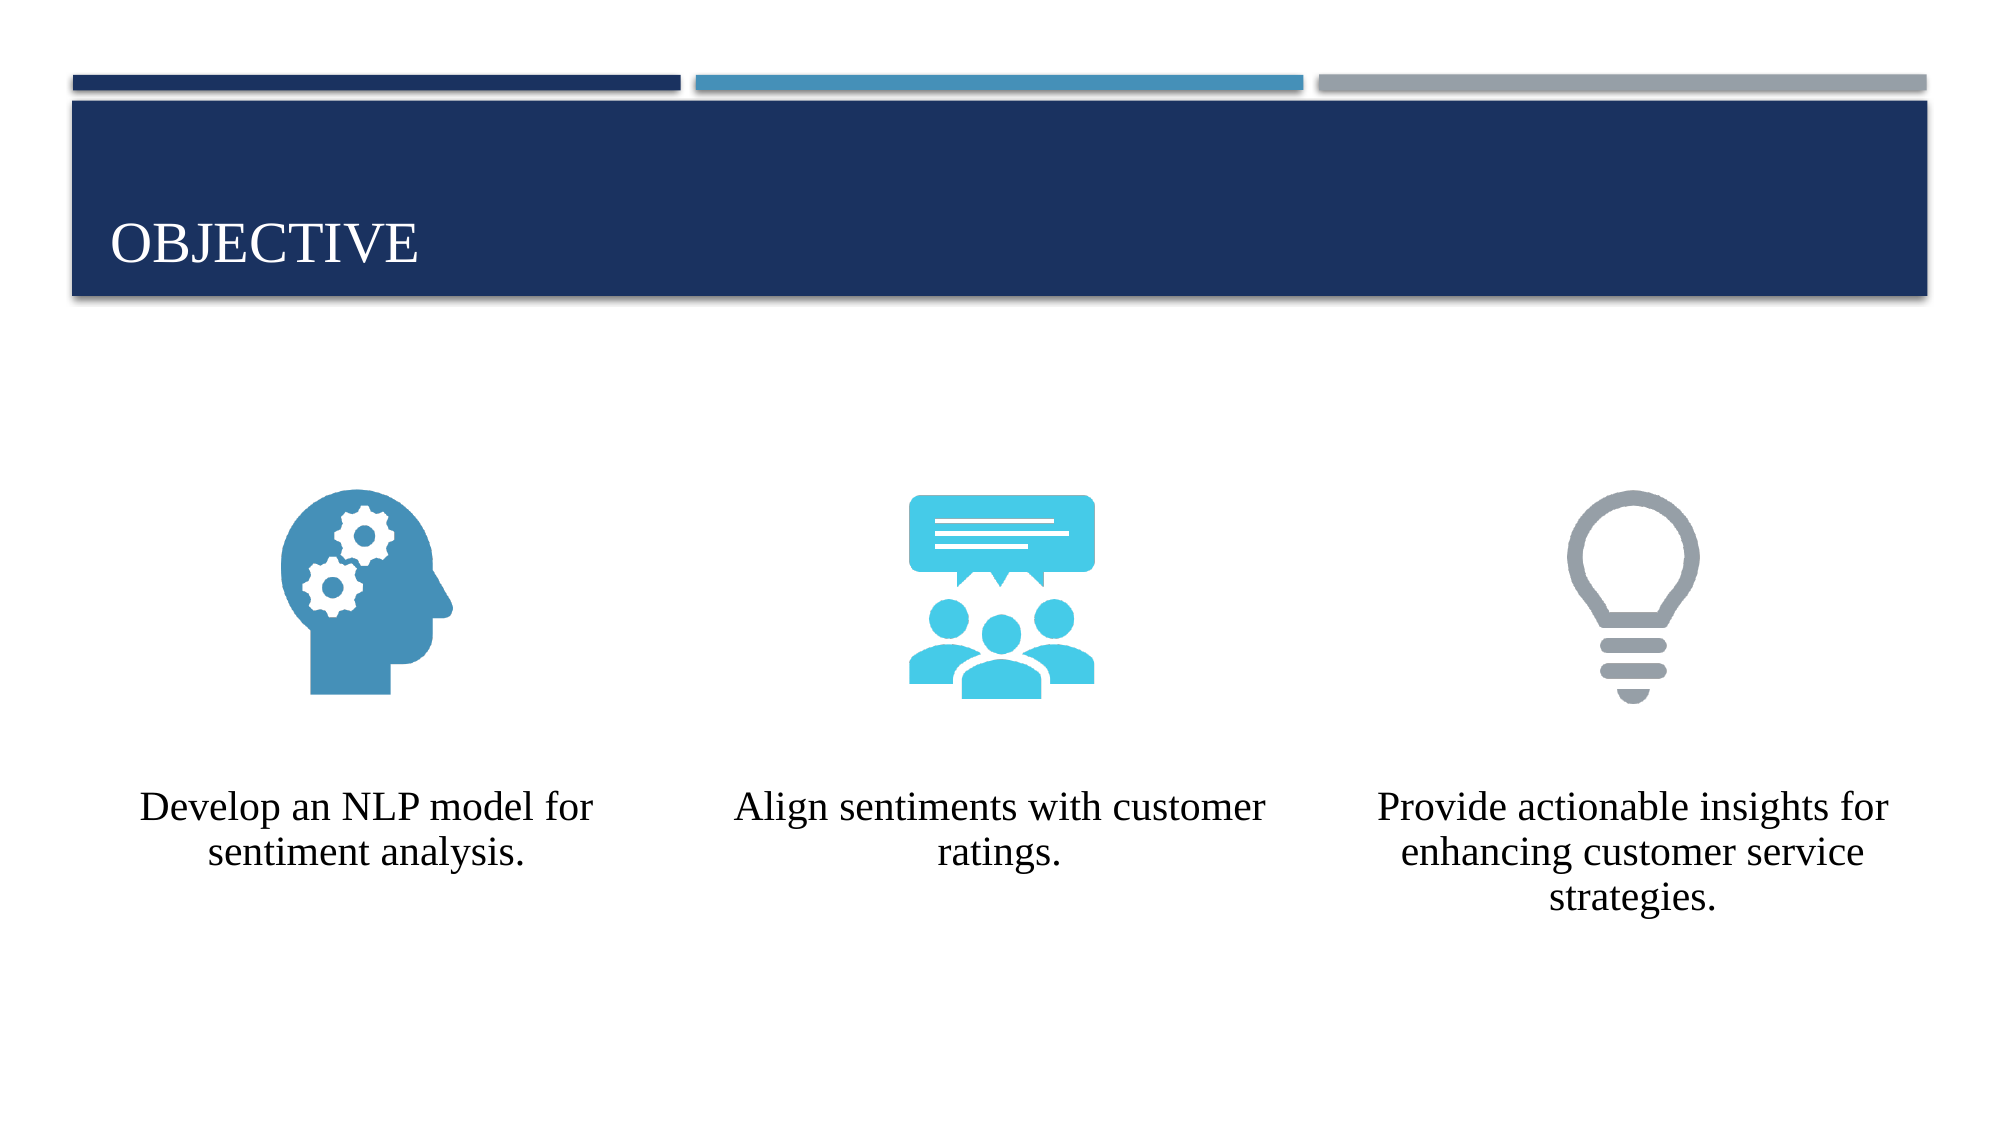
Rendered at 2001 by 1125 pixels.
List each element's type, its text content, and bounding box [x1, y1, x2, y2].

title Objective [95, 115, 1905, 282]
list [72, 382, 1928, 1011]
